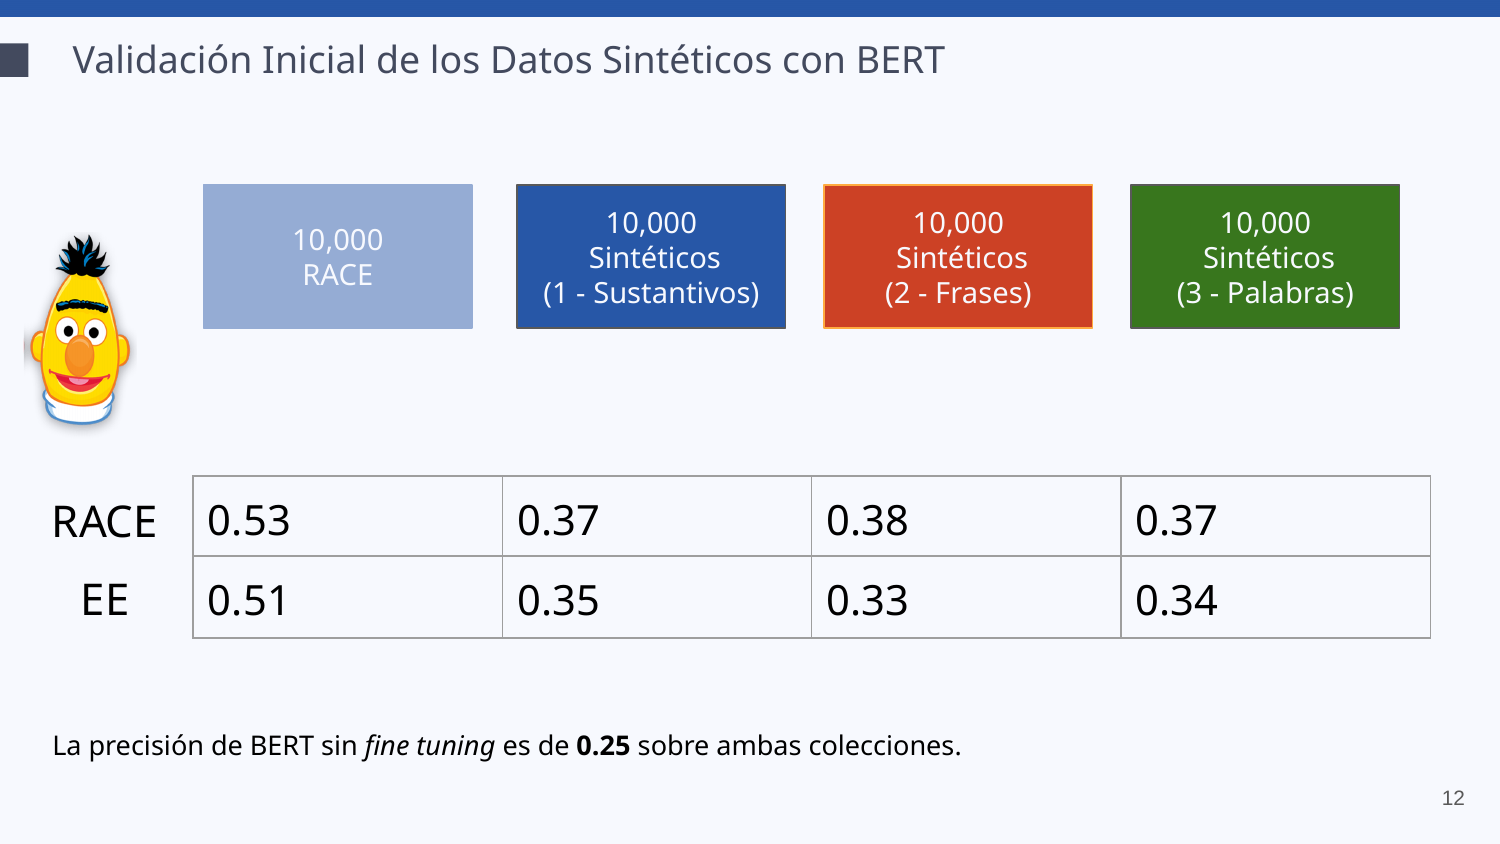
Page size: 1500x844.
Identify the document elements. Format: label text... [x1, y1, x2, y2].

table_cell 0.33 [812, 557, 1120, 637]
text_box La precisión de BERT sin fine tuning es de 0.25 sobre ambas colecciones. [37, 713, 1320, 776]
table_cell 0.51 [194, 557, 502, 637]
slide_number ‹#› [1389, 764, 1480, 830]
picture [0, 0, 1500, 17]
text_box 10,000 Sintéticos (2 - Frases) [824, 184, 1093, 328]
text_box 10,000 RACE [203, 184, 473, 328]
table_cell 0.35 [503, 557, 811, 637]
text_box 10,000 Sintéticos (1 - Sustantivos) [517, 184, 786, 328]
table_header 0.37 [1122, 477, 1430, 555]
text_box EE [0, 562, 192, 639]
table_header 0.38 [812, 477, 1120, 555]
text_box [0, 43, 29, 77]
text_box RACE [0, 479, 192, 562]
table_cell 0.34 [1122, 557, 1430, 637]
text_box Validación Inicial de los Datos Sintéticos con BERT [0, 25, 1253, 106]
table_header 0.53 [194, 477, 502, 555]
table_header 0.37 [503, 477, 811, 555]
picture [23, 232, 138, 479]
text_box 10,000 Sintéticos (3 - Palabras) [1131, 184, 1400, 328]
